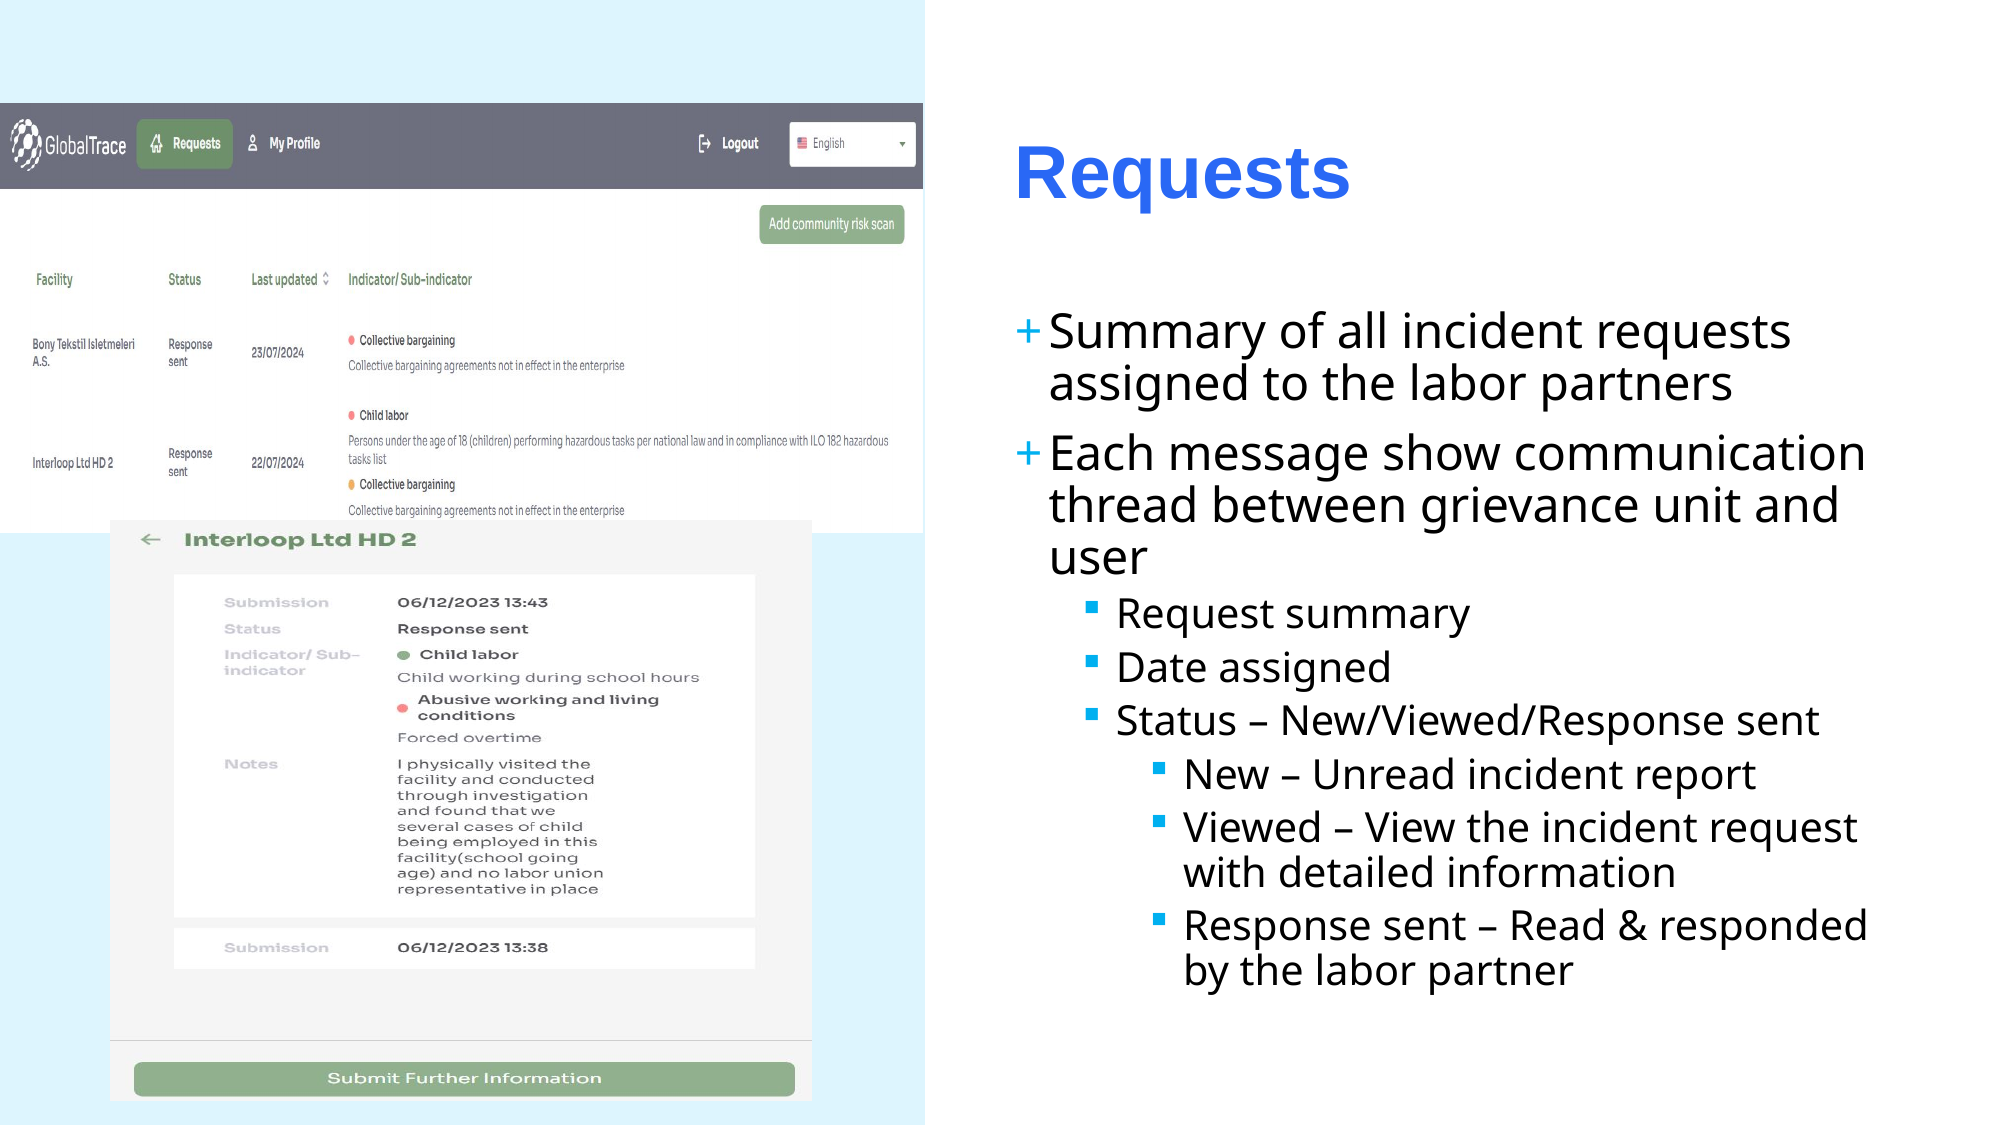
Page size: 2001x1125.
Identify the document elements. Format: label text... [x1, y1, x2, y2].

list Summary of all incident requests assigned to the labor partners Each message show communication thread between grievance unit and user Request summary Date assigned Status – New/Viewed/Response sent New – Unread incident report Viewed – View the incident request with detailed information Response sent – Read & responded by the labor partner [999, 299, 1905, 1014]
picture [0, 103, 923, 1101]
title Requests [999, 115, 1939, 222]
